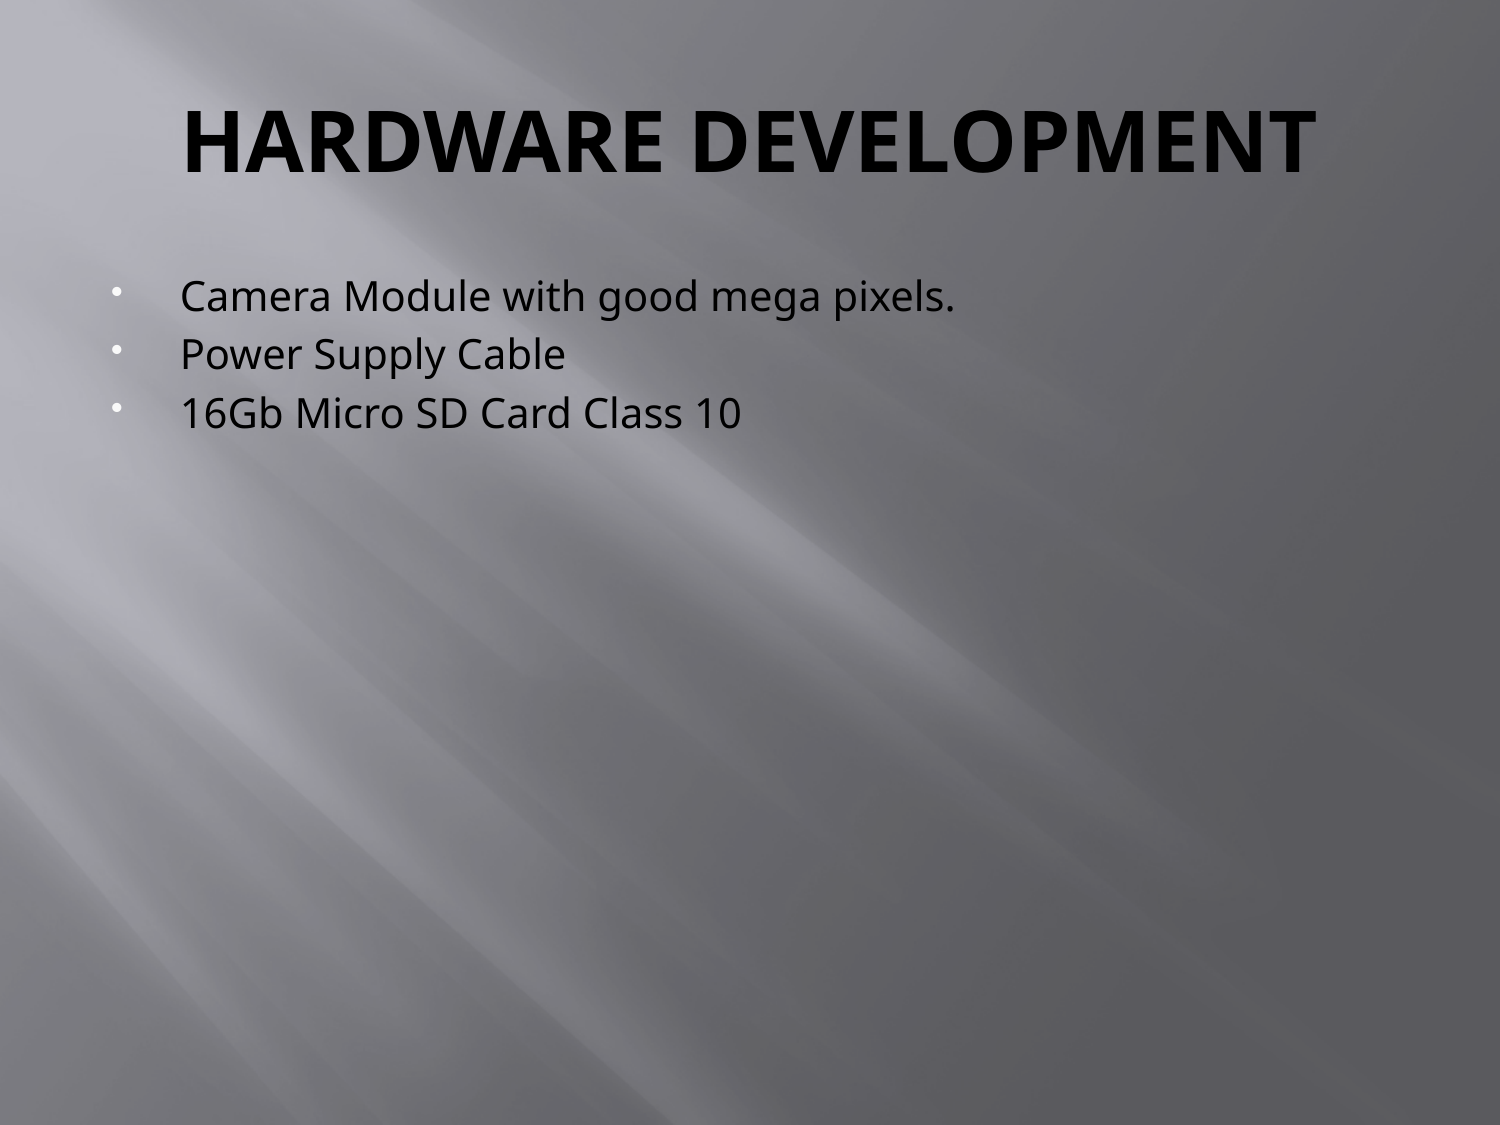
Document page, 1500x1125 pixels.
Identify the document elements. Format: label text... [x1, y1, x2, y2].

title HARDWARE DEVELOPMENT [75, 45, 1425, 233]
list Camera Module with good mega pixels. Power Supply Cable 16Gb Micro SD Card Class 10 [75, 262, 1425, 1035]
